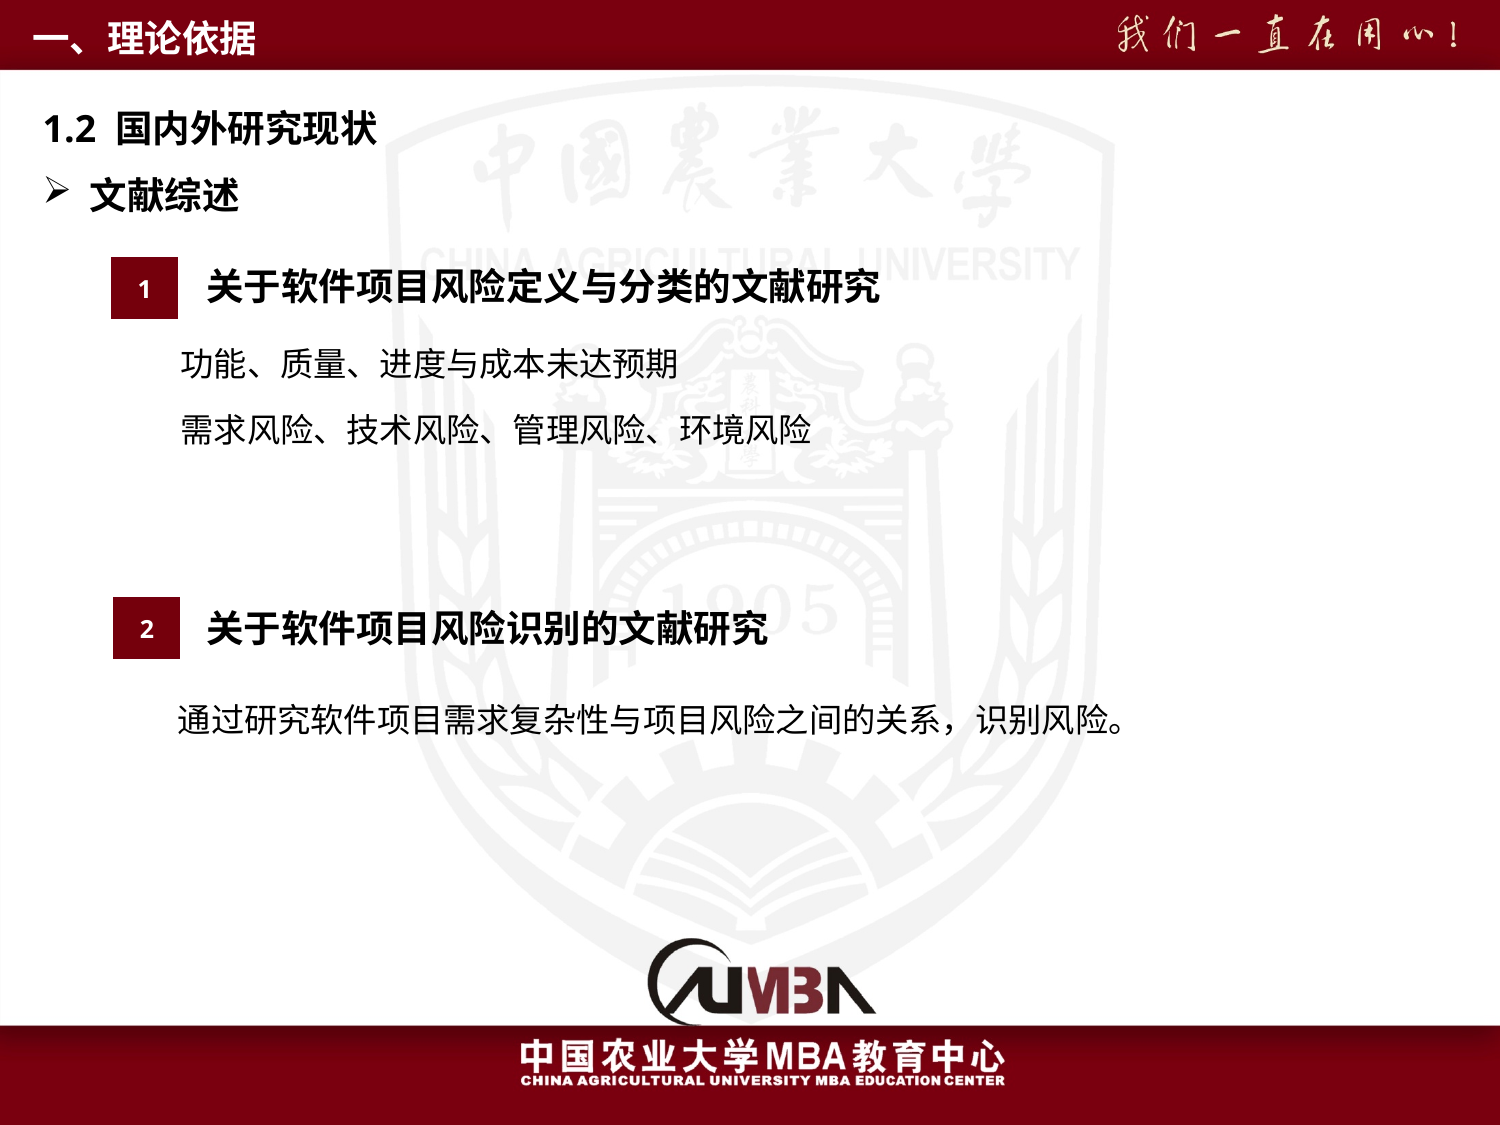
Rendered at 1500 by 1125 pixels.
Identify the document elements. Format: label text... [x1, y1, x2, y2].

text_box 1.2 国内外研究现状 文献综述 [27, 74, 602, 225]
text_box 关于软件项目风险定义与分类的文献研究 [191, 255, 976, 313]
text_box 一、理论依据 [17, 7, 387, 67]
text_box 通过研究软件项目需求复杂性与项目风险之间的关系，识别风险。 [105, 668, 1442, 887]
text_box 关于软件项目风险识别的文献研究 [191, 597, 1117, 658]
text_box 2 [114, 597, 180, 659]
picture [0, 0, 1500, 1125]
text_box 1 [111, 257, 178, 319]
text_box 功能、质量、进度与成本未达预期 需求风险、技术风险、管理风险、环境风险 [122, 313, 1415, 555]
